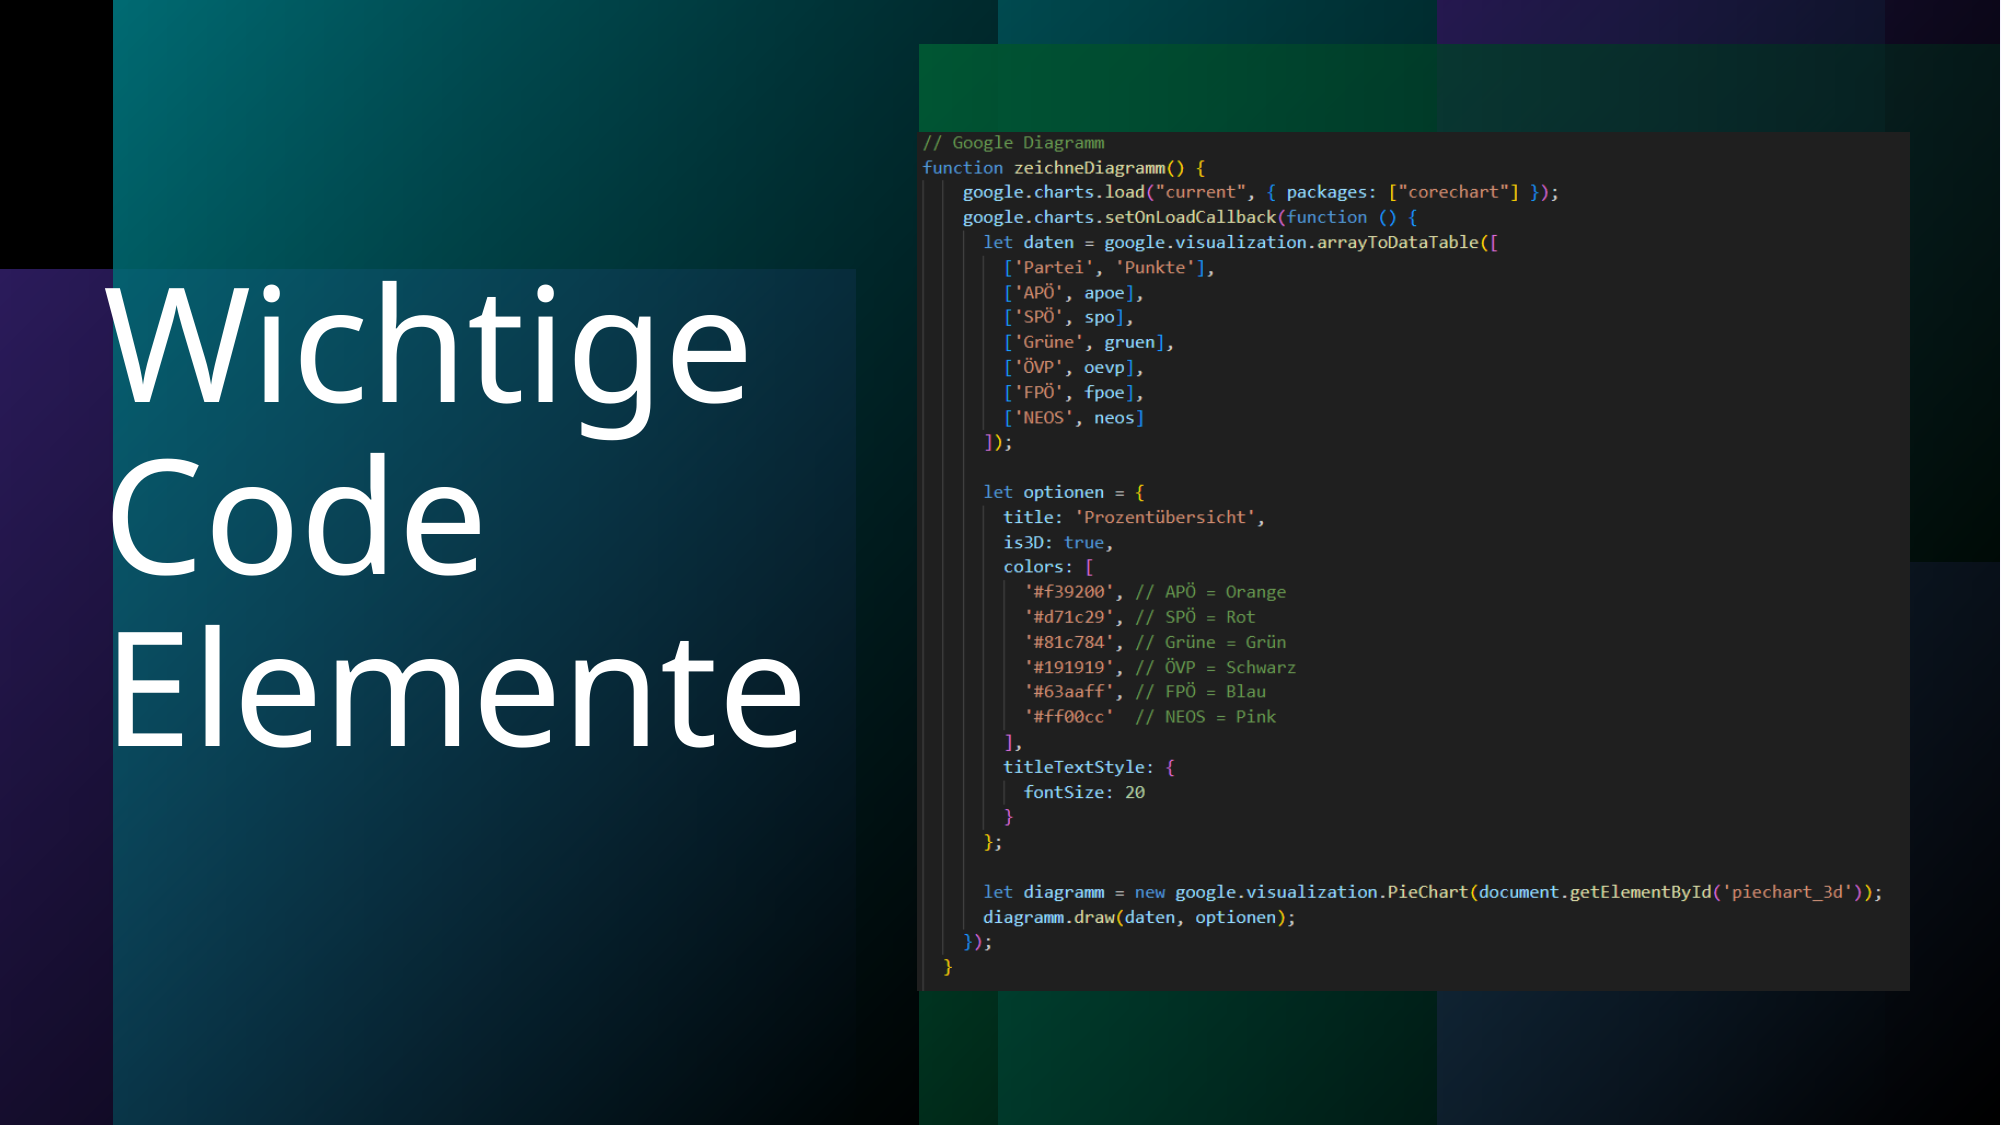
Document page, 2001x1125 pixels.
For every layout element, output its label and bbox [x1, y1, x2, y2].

list [917, 132, 1910, 991]
text_box [0, 0, 2000, 1125]
